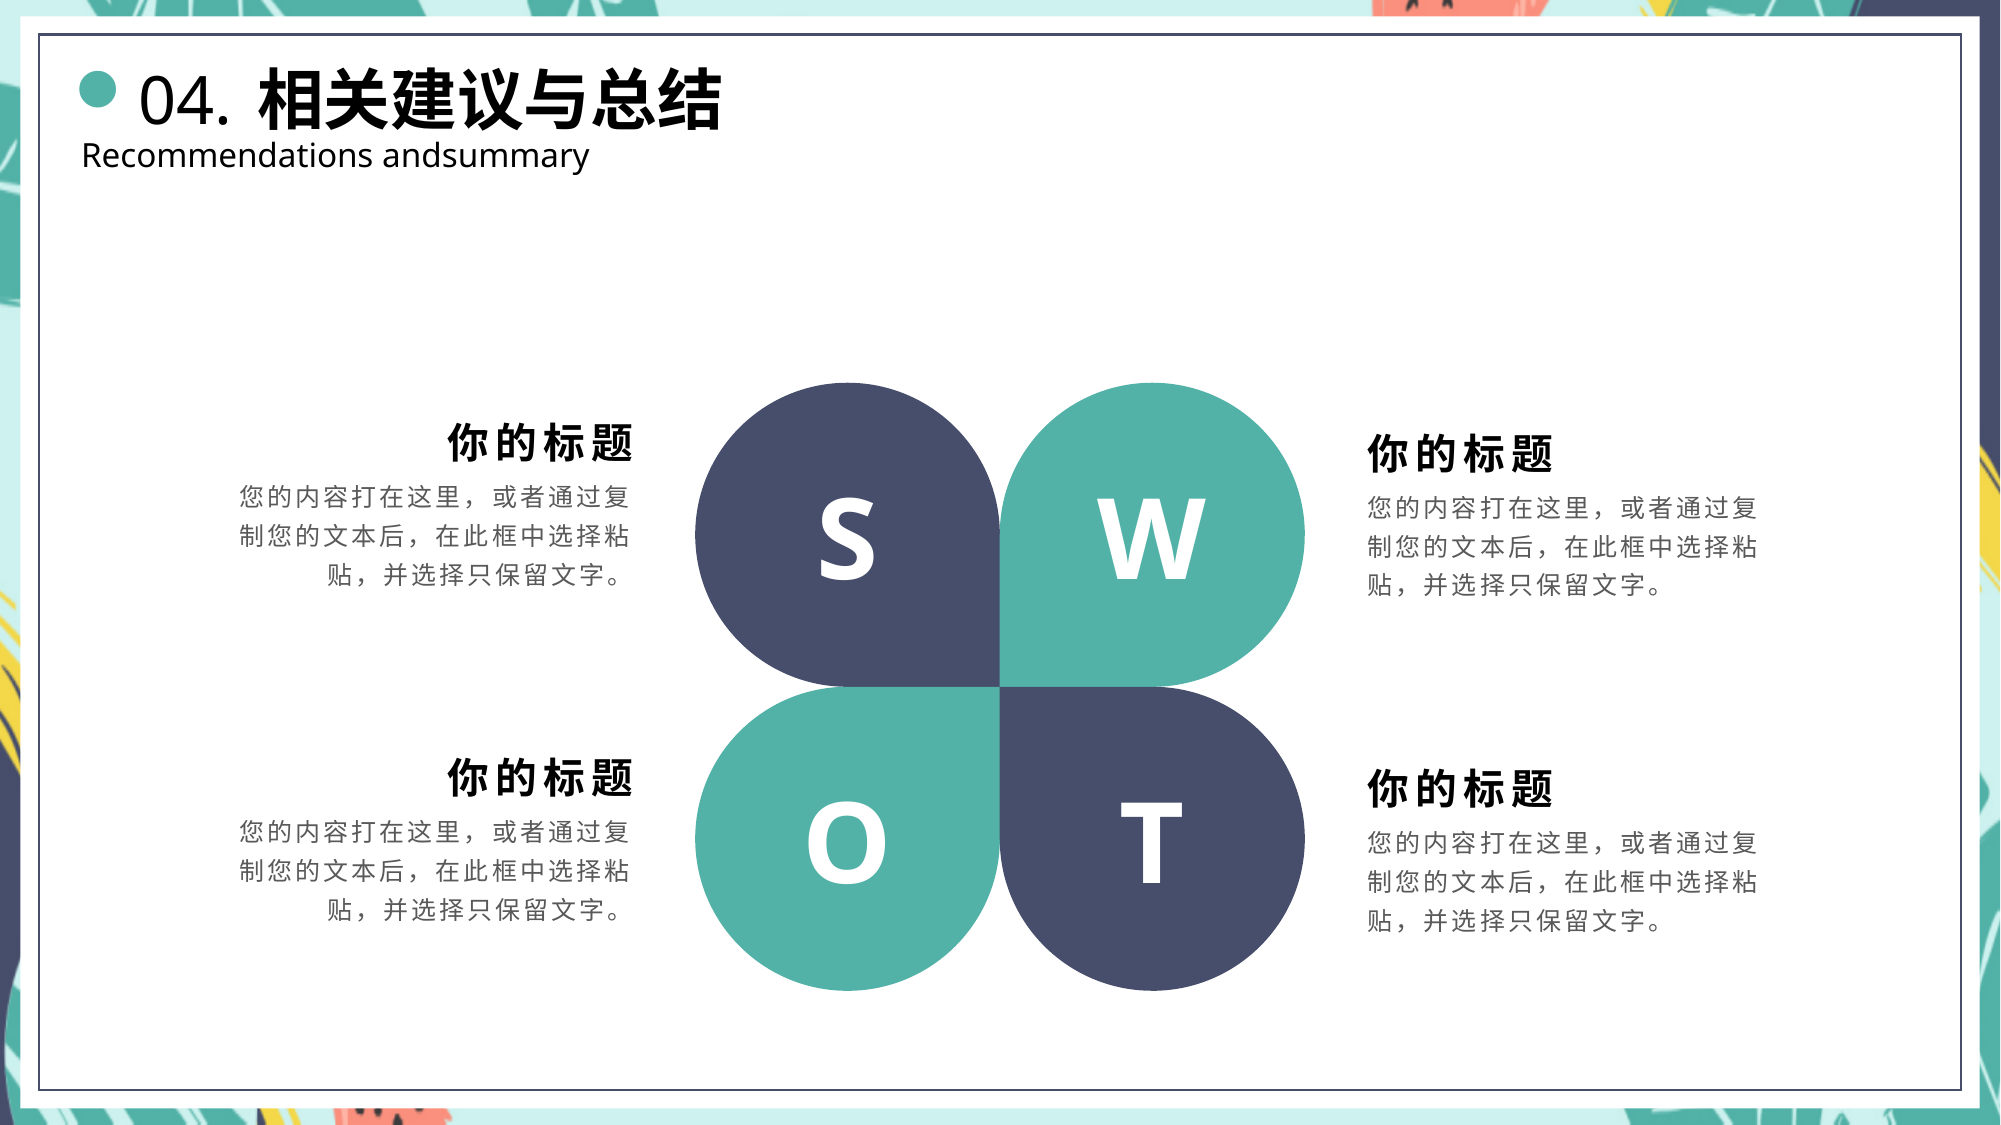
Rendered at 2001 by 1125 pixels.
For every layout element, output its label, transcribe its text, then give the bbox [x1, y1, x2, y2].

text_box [1367, 427, 1788, 602]
text_box 你的标题 [349, 416, 634, 467]
text_box 相关建议与总结 [259, 50, 840, 134]
text_box Recommendations andsummary [81, 134, 920, 175]
text_box 您的内容打在这里，或者通过复制您的文本后，在此框中选择粘贴，并选择只保留文字。 [213, 472, 634, 590]
picture [0, 0, 2001, 1125]
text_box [695, 382, 1305, 991]
text_box 您的内容打在这里，或者通过复制您的文本后，在此框中选择粘贴，并选择只保留文字。 [213, 807, 634, 925]
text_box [1367, 762, 1788, 937]
text_box 04. [50, 50, 259, 146]
text_box 你的标题 [349, 752, 634, 803]
